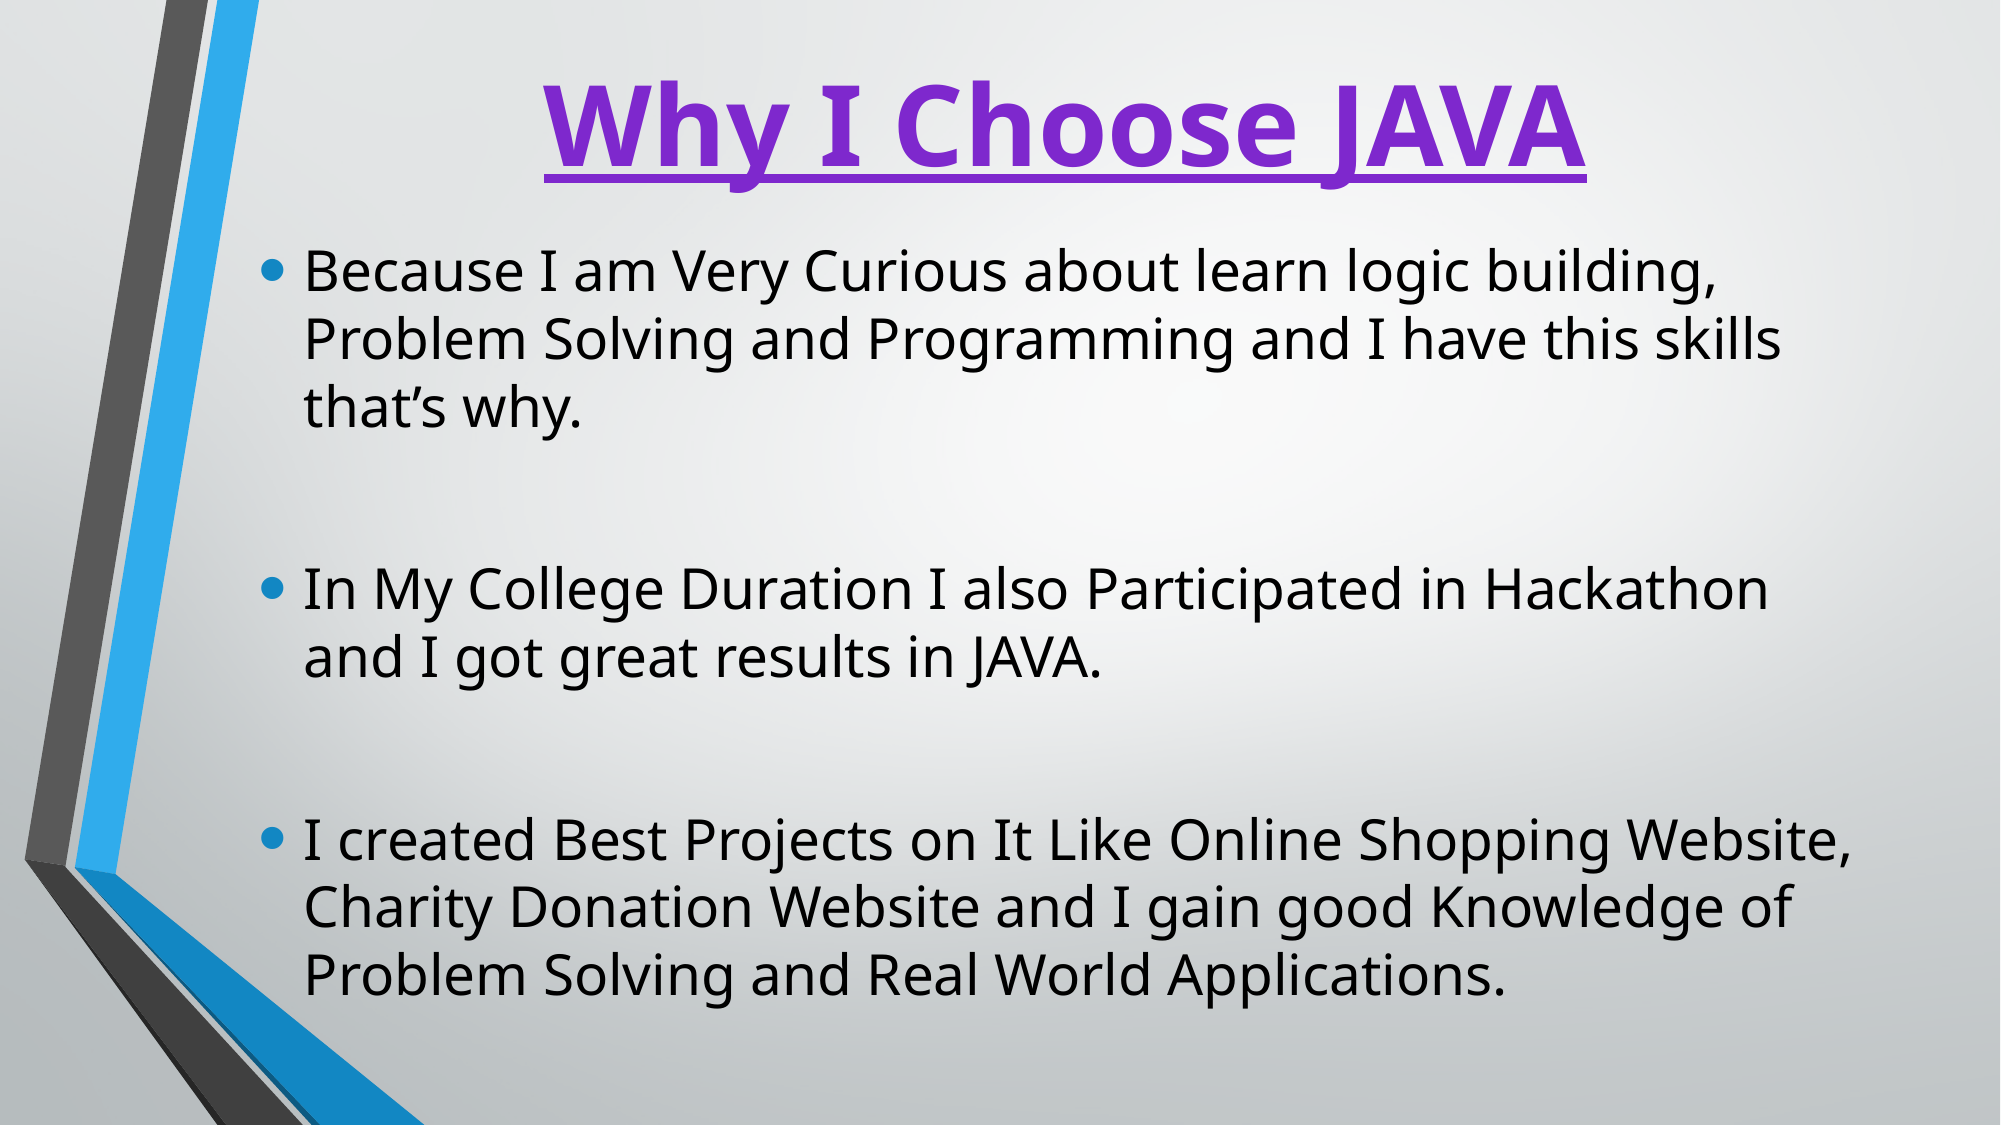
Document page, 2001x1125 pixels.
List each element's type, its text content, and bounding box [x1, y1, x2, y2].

title Why I Choose JAVA [243, 10, 1887, 206]
list Because I am Very Curious about learn logic building, Problem Solving and Programming and I have this skills that’s why. In My College Duration I also Participated in Hackathon and I got great results in JAVA. I created Best Projects on It Like Online Shopping Website, Charity Donation Website and I gain good Knowledge of Problem Solving and Real World Applications. [243, 206, 1887, 1036]
